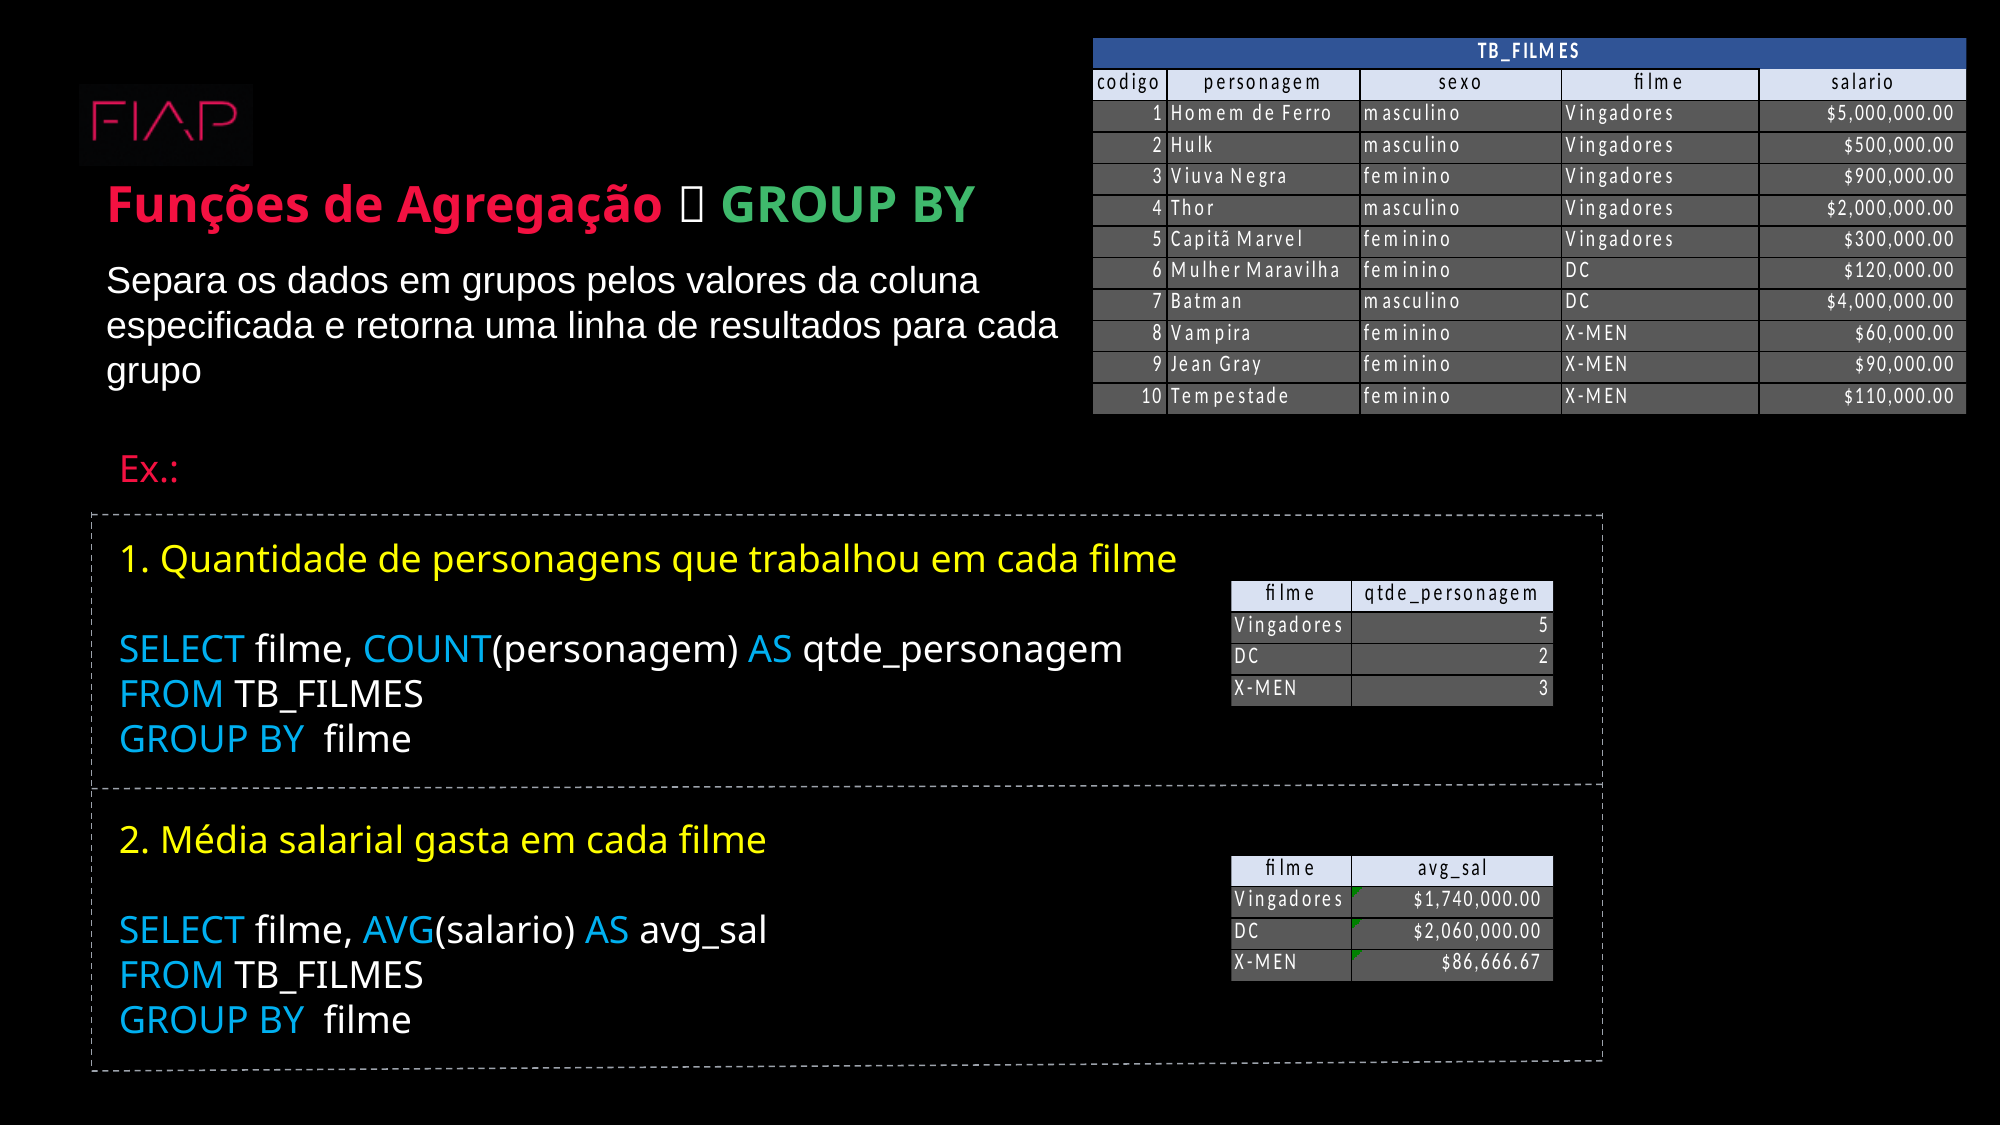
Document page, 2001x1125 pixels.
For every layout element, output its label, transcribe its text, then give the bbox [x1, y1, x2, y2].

picture [79, 84, 253, 166]
text_box 2. Média salarial gasta em cada filme SELECT filme, AVG(salario) AS avg_sal FROM TB_FILMES GROUP BY filme [103, 808, 1445, 1049]
text_box Funções de Agregação  GROUP BY [91, 165, 1091, 241]
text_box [91, 1060, 1603, 1071]
text_box Ex.: 1. Quantidade de personagens que trabalhou em cada filme SELECT filme, COUNT(personagem) AS qtde_personagem FROM TB_FILMES GROUP BY filme [103, 437, 1445, 514]
picture [1091, 37, 1968, 416]
text_box Ex.: 1. Quantidade de personagens que trabalhou em cada filme SELECT filme, COUNT(personagem) AS qtde_personagem FROM TB_FILMES GROUP BY filme [103, 516, 1445, 768]
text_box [92, 784, 1602, 789]
text_box Separa os dados em grupos pelos valores da coluna especificada e retorna uma linha de resultados para cada grupo [91, 248, 1091, 399]
picture [1229, 579, 1555, 708]
picture [1229, 854, 1555, 983]
